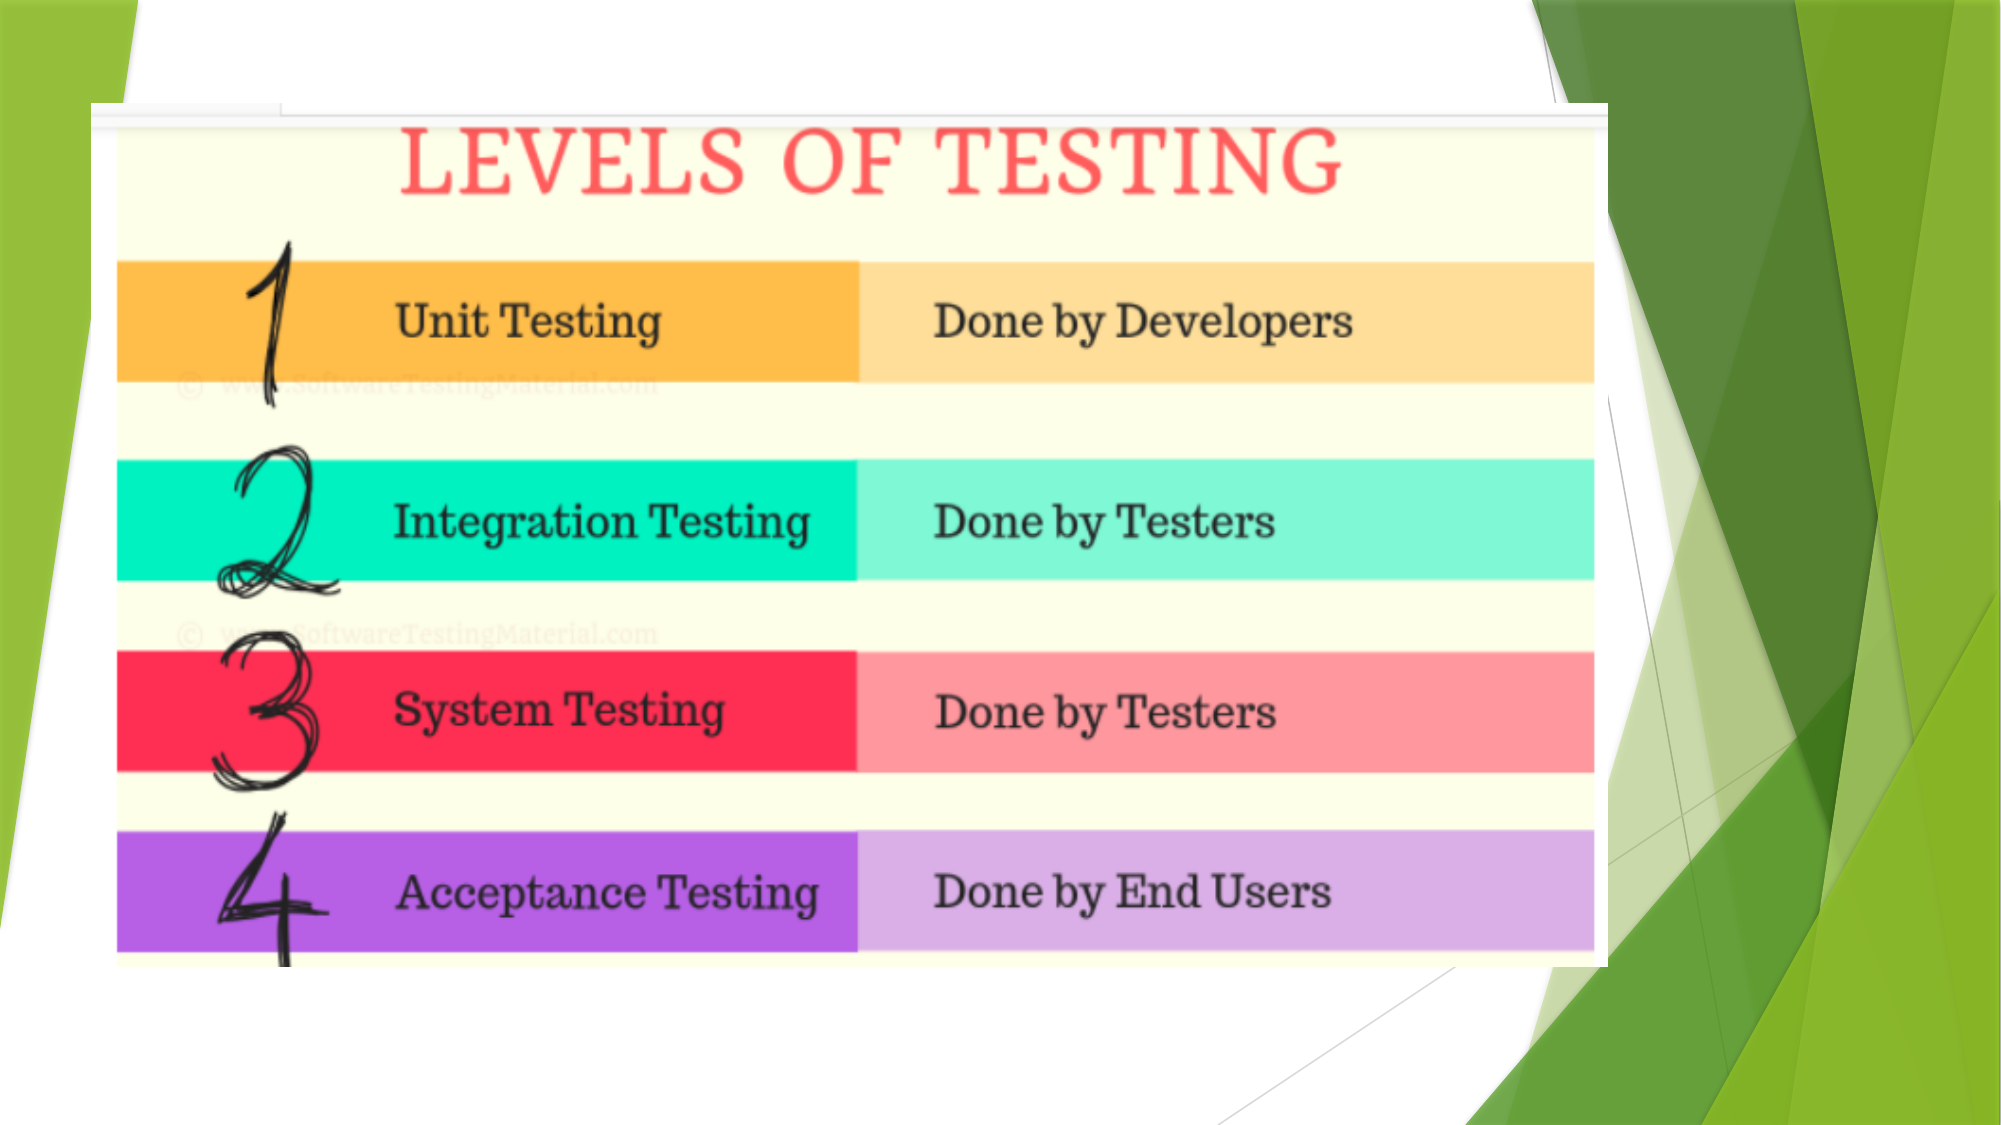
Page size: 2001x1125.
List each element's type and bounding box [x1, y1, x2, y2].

picture [90, 103, 1608, 968]
